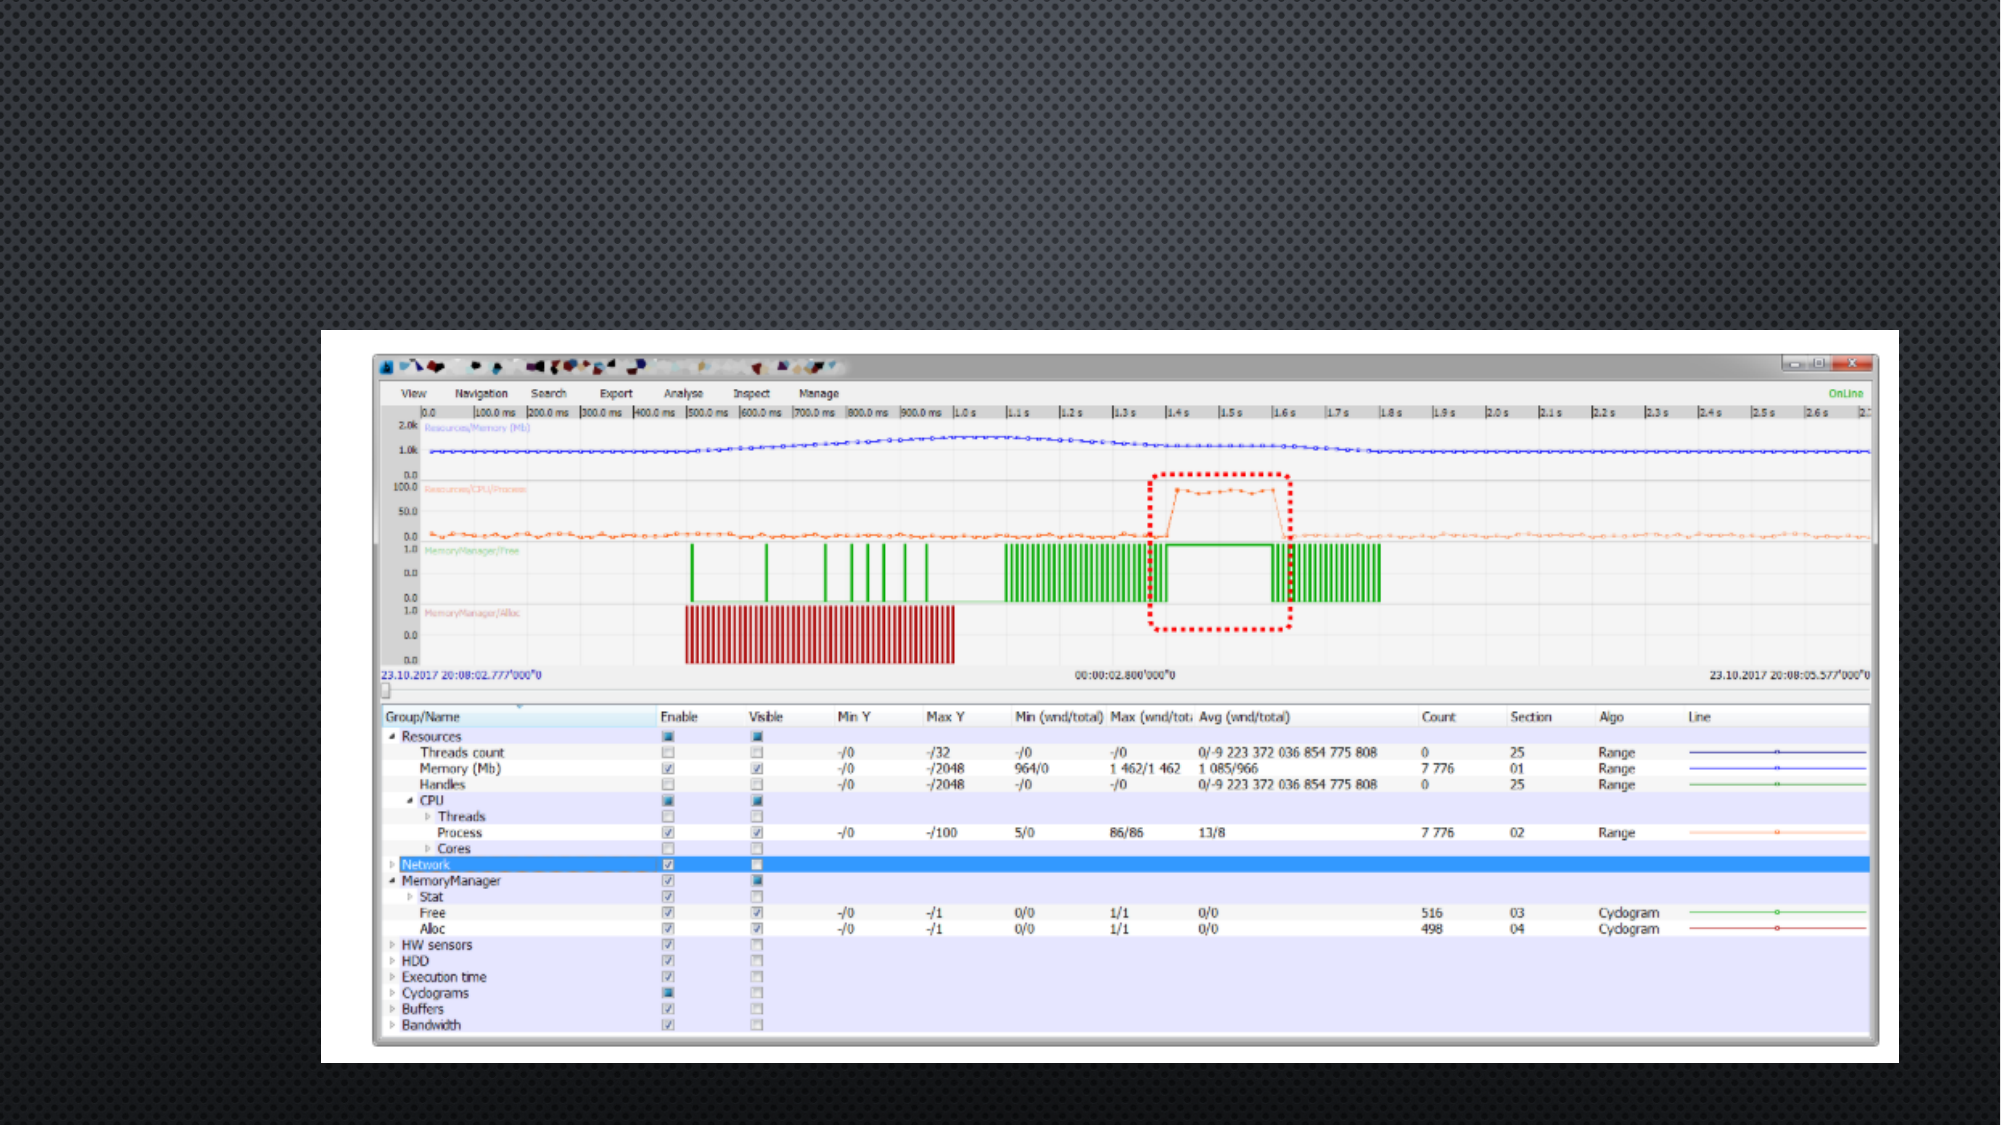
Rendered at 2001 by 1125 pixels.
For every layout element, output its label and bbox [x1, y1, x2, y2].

list [320, 330, 1900, 1063]
